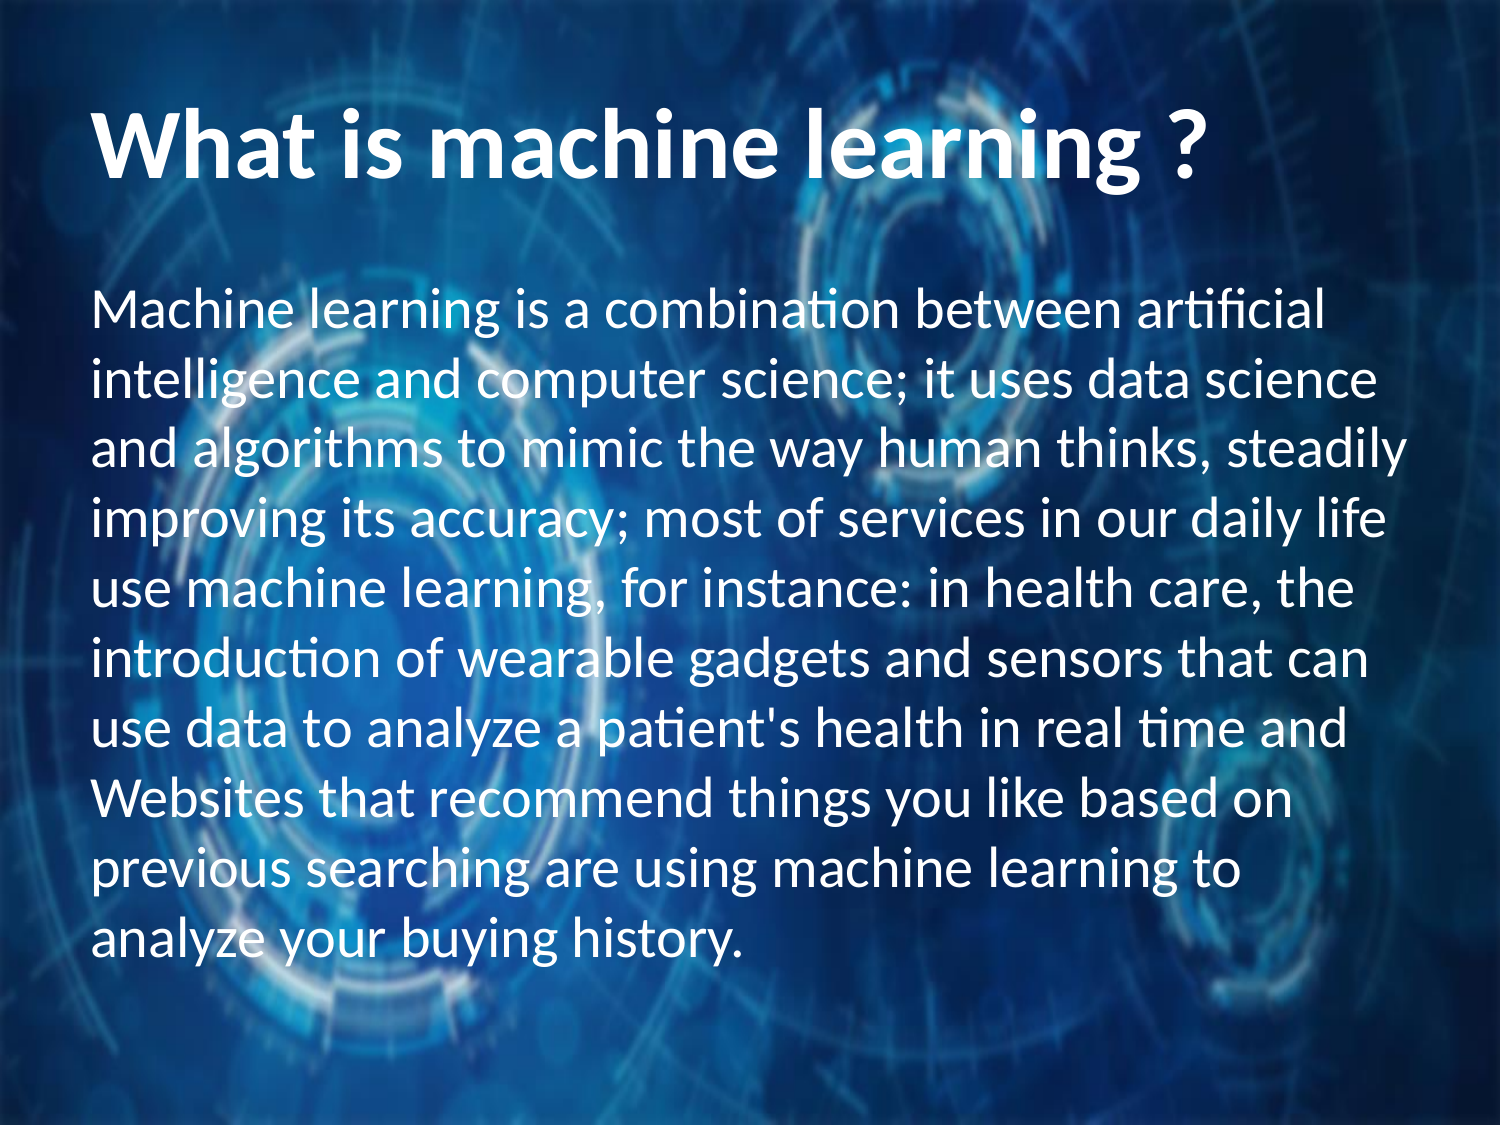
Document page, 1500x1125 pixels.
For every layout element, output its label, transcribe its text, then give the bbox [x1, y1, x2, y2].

list Machine learning is a combination between artificial intelligence and computer science; it uses data science and algorithms to mimic the way human thinks, steadily improving its accuracy; most of services in our daily life use machine learning, for instance: in health care, the introduction of wearable gadgets and sensors that can use data to analyze a patient's health in real time and Websites that recommend things you like based on previous searching are using machine learning to analyze your buying history. [75, 262, 1425, 1005]
picture [0, 0, 1500, 1125]
title What is machine learning ? [75, 45, 1425, 233]
